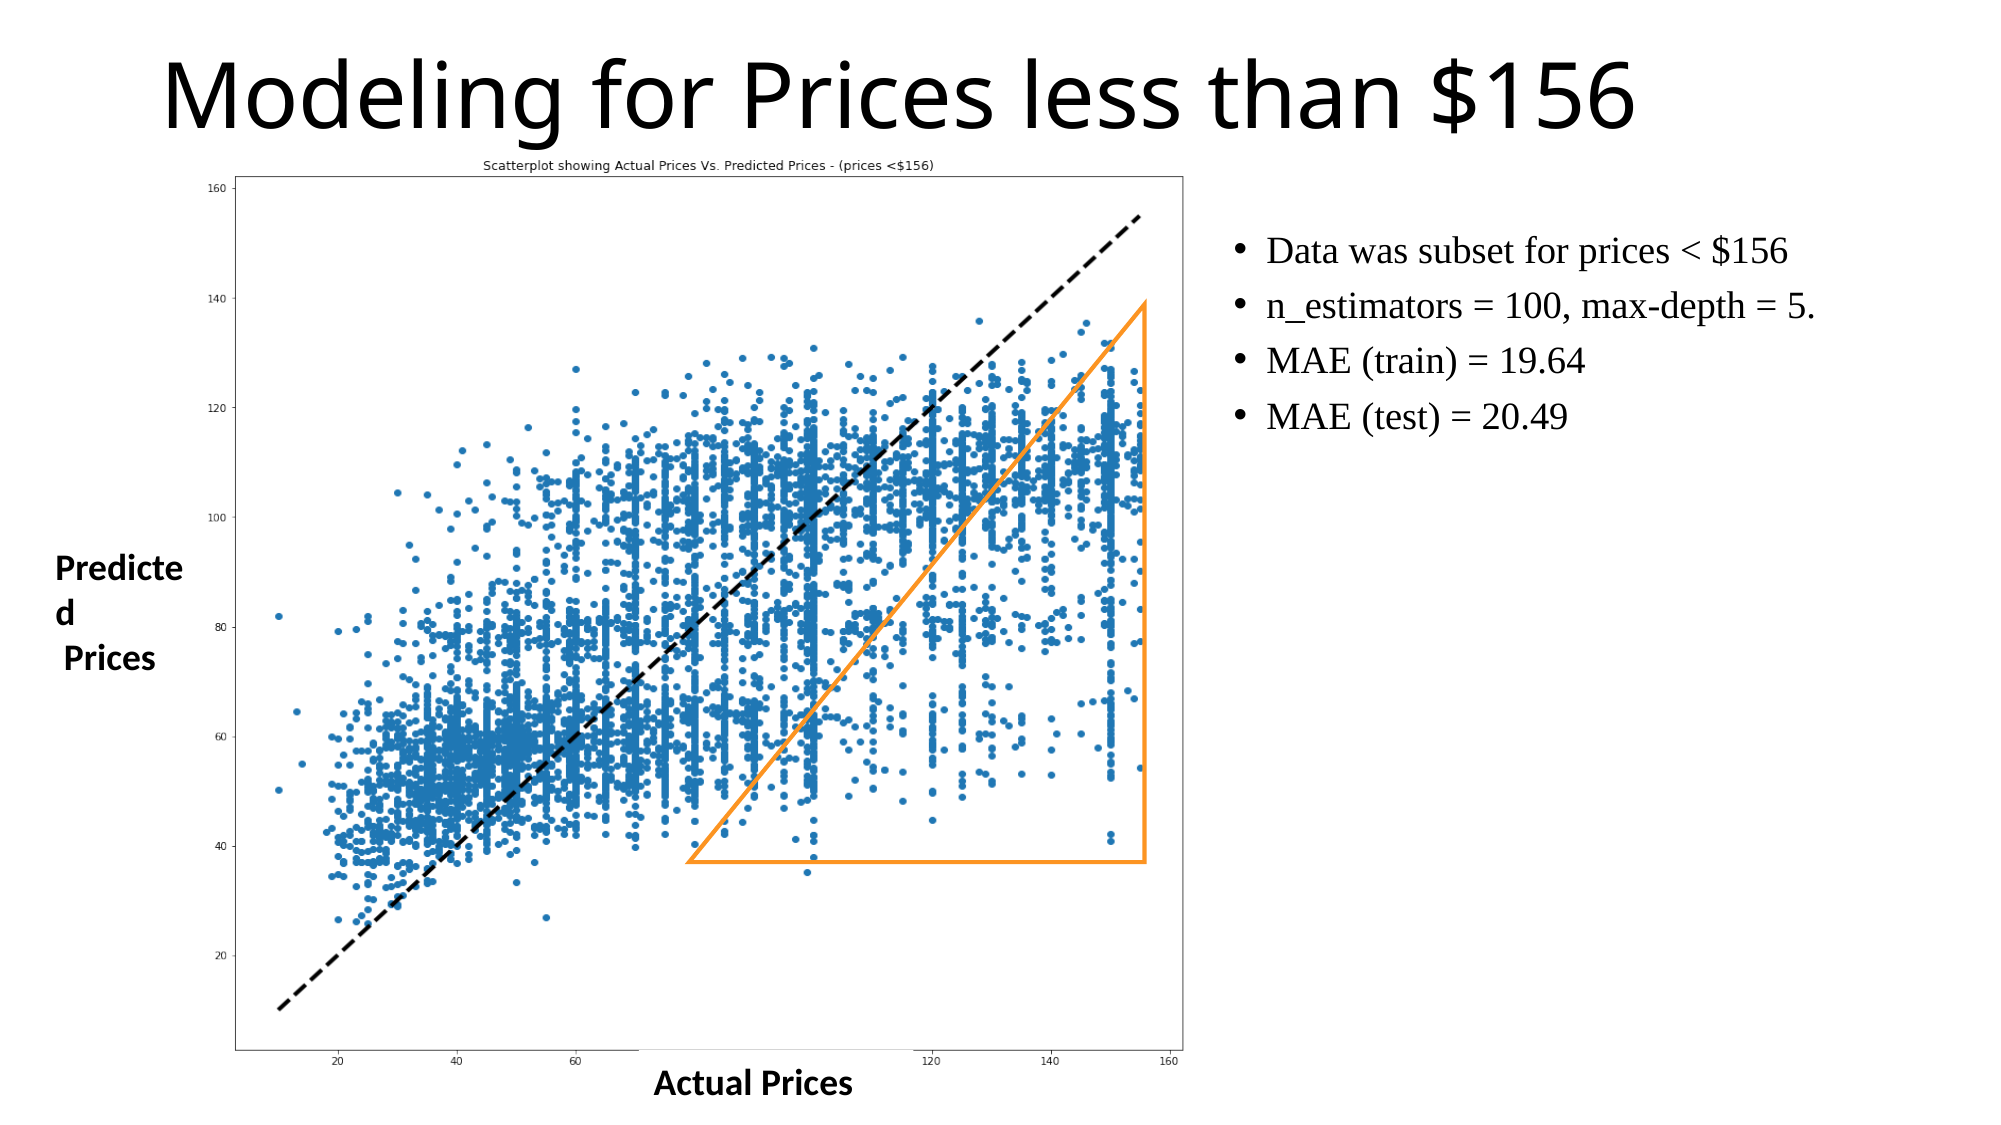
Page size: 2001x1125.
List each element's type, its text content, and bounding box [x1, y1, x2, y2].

list Data was subset for prices < $156 n_estimators = 100, max-depth = 5. MAE (train) = 19.64 MAE (test) = 20.49 [1218, 208, 1939, 455]
picture [185, 153, 1190, 1088]
text_box Actual Prices [638, 1088, 914, 1125]
title Modeling for Prices less than $156 [145, 0, 1939, 208]
text_box Predicted Prices [40, 535, 185, 658]
